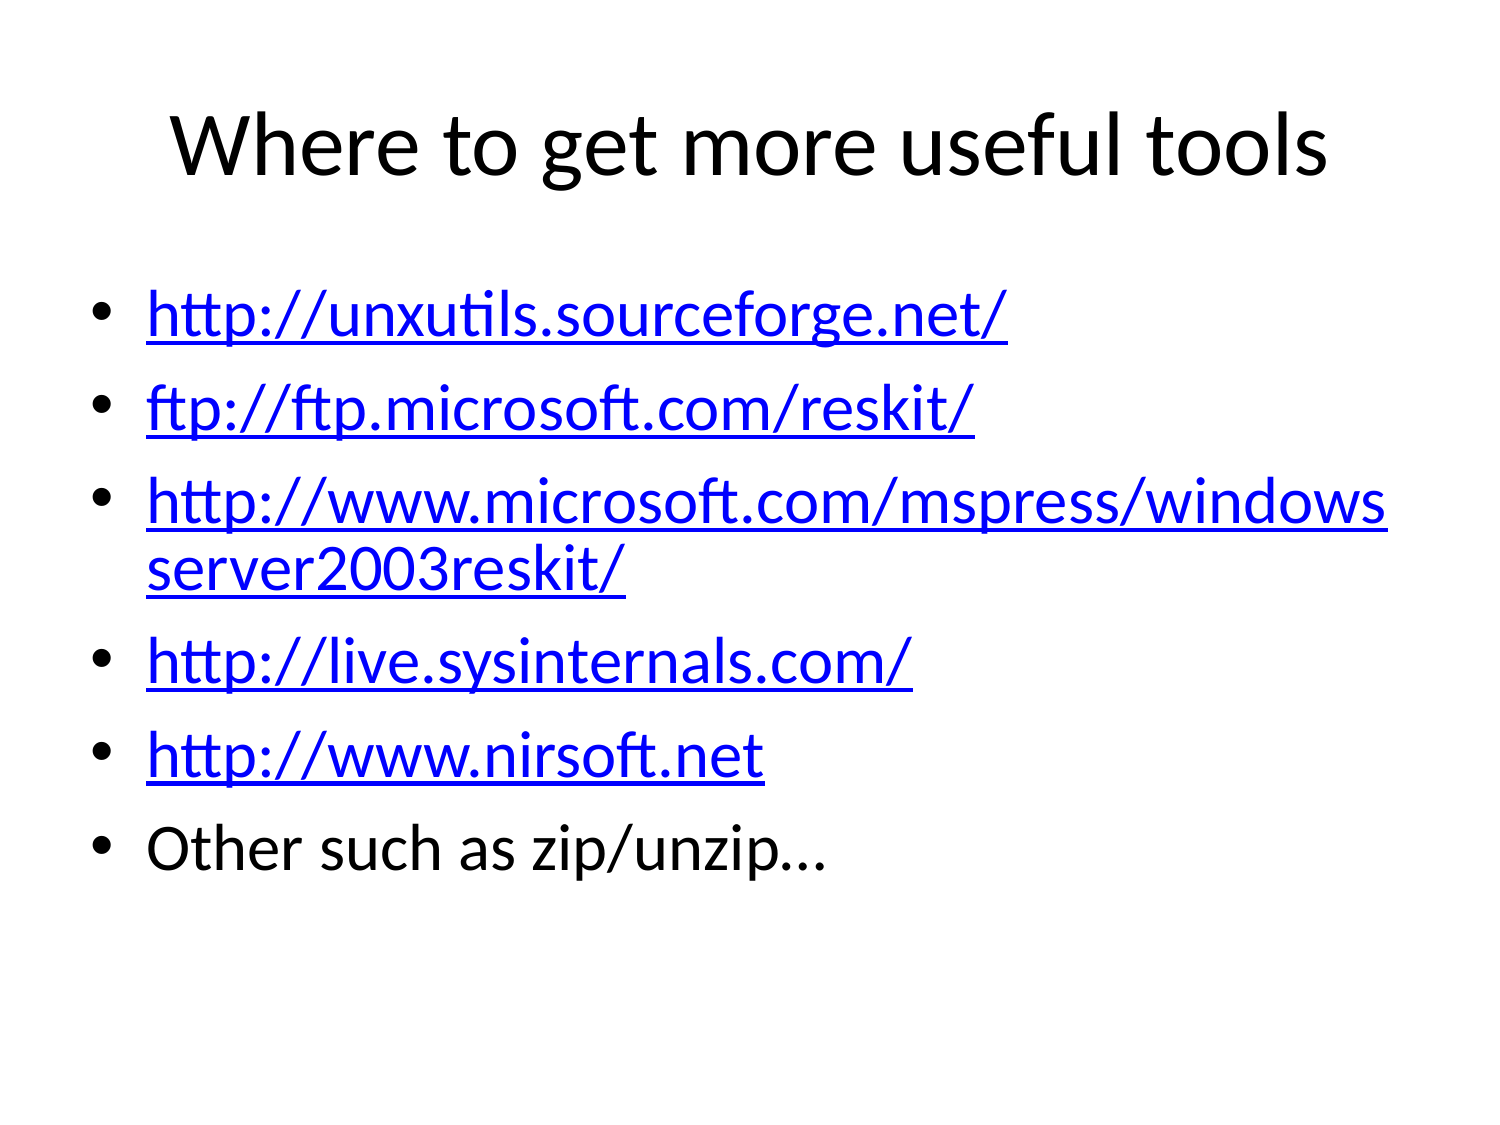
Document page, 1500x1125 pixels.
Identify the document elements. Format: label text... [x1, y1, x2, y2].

list http://unxutils.sourceforge.net/ ftp://ftp.microsoft.com/reskit/ http://www.microsoft.com/mspress/windowsserver2003reskit/ http://live.sysinternals.com/ http://www.nirsoft.net Other such as zip/unzip… [75, 262, 1425, 1005]
title Where to get more useful tools [75, 45, 1425, 233]
